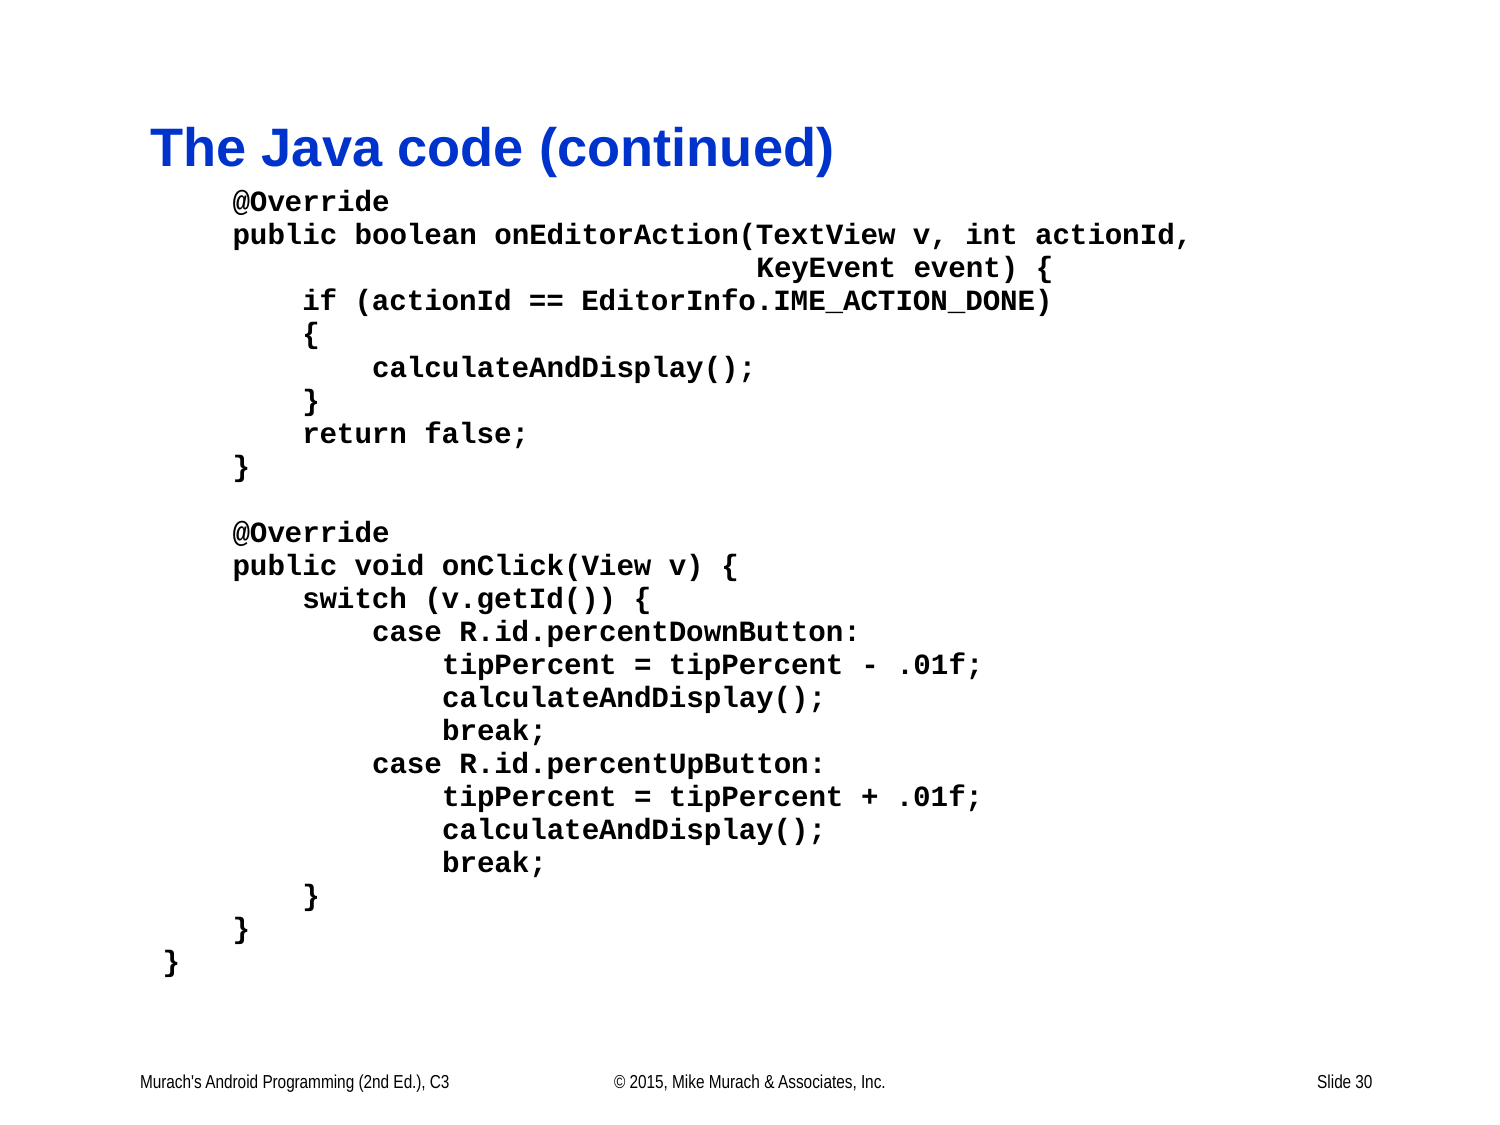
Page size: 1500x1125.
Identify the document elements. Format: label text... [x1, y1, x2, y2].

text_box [162, 187, 1361, 1005]
slide_number Murach's Android Programming (2nd Ed.), C3 [125, 1025, 474, 1100]
slide_number Slide 30 [1074, 1025, 1388, 1100]
title The Java code (continued) [150, 112, 1350, 179]
footer © 2015, Mike Murach & Associates, Inc. [474, 1025, 1025, 1100]
